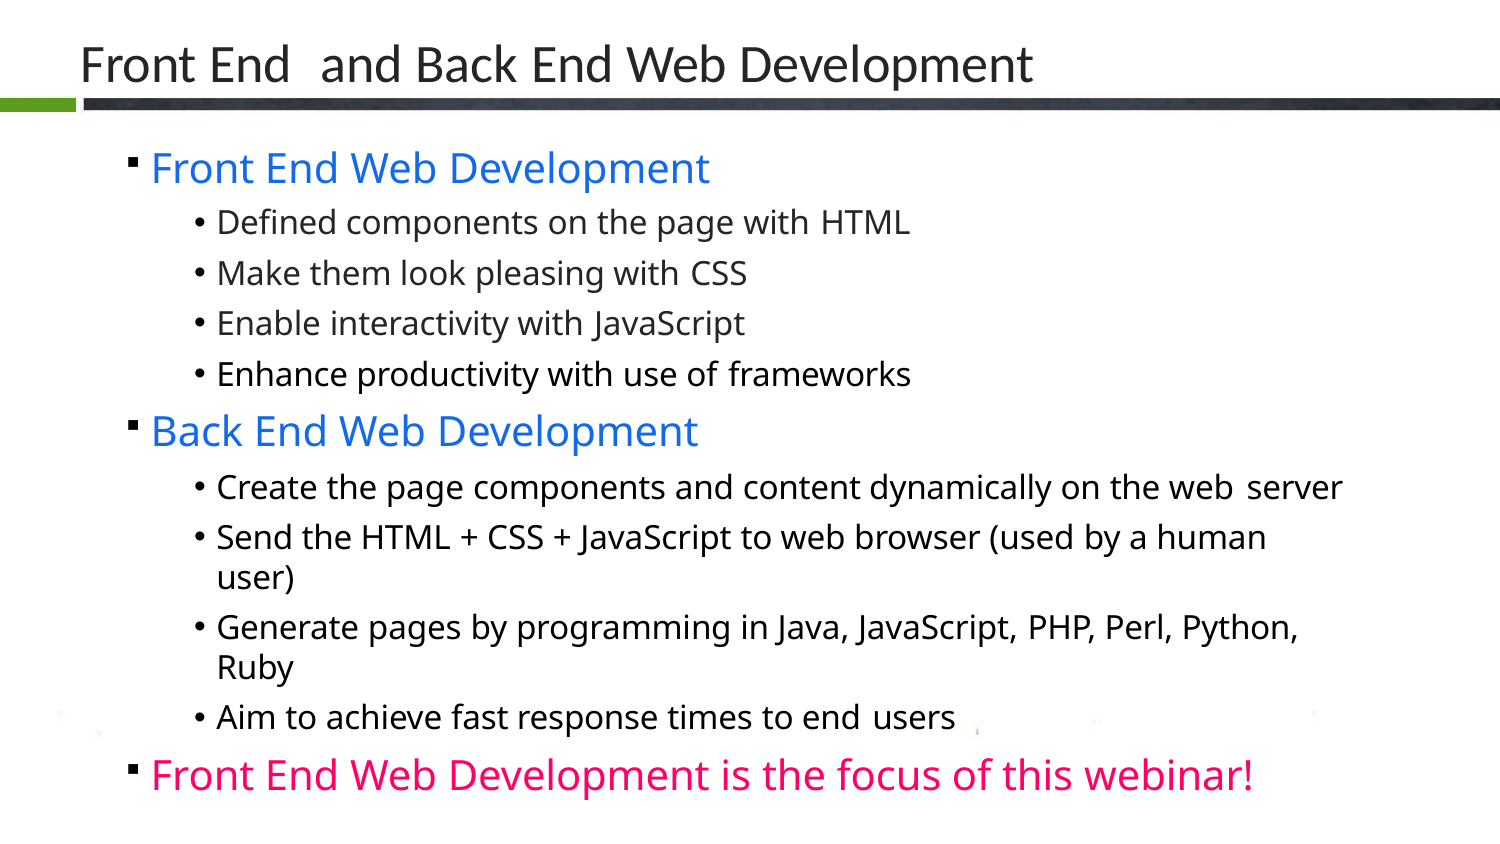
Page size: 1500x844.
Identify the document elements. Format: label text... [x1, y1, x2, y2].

picture [0, 86, 123, 740]
picture [1038, 86, 1500, 740]
text_box Front End Web Development Defined components on the page with HTML Make them look pleasing with CSS Enable interactivity with JavaScript Enhance productivity with use of frameworks Back End Web Development Create the page components and content dynamically on the web server Send the HTML + CSS + JavaScript to web browser (used by a human user) Generate pages by programming in Java, JavaScript, PHP, Perl, Python, Ruby Aim to achieve fast response times to end users Front End Web Development is the focus of this webinar! [123, 126, 1357, 799]
title Front End and Back End Web Development [78, 25, 1038, 169]
